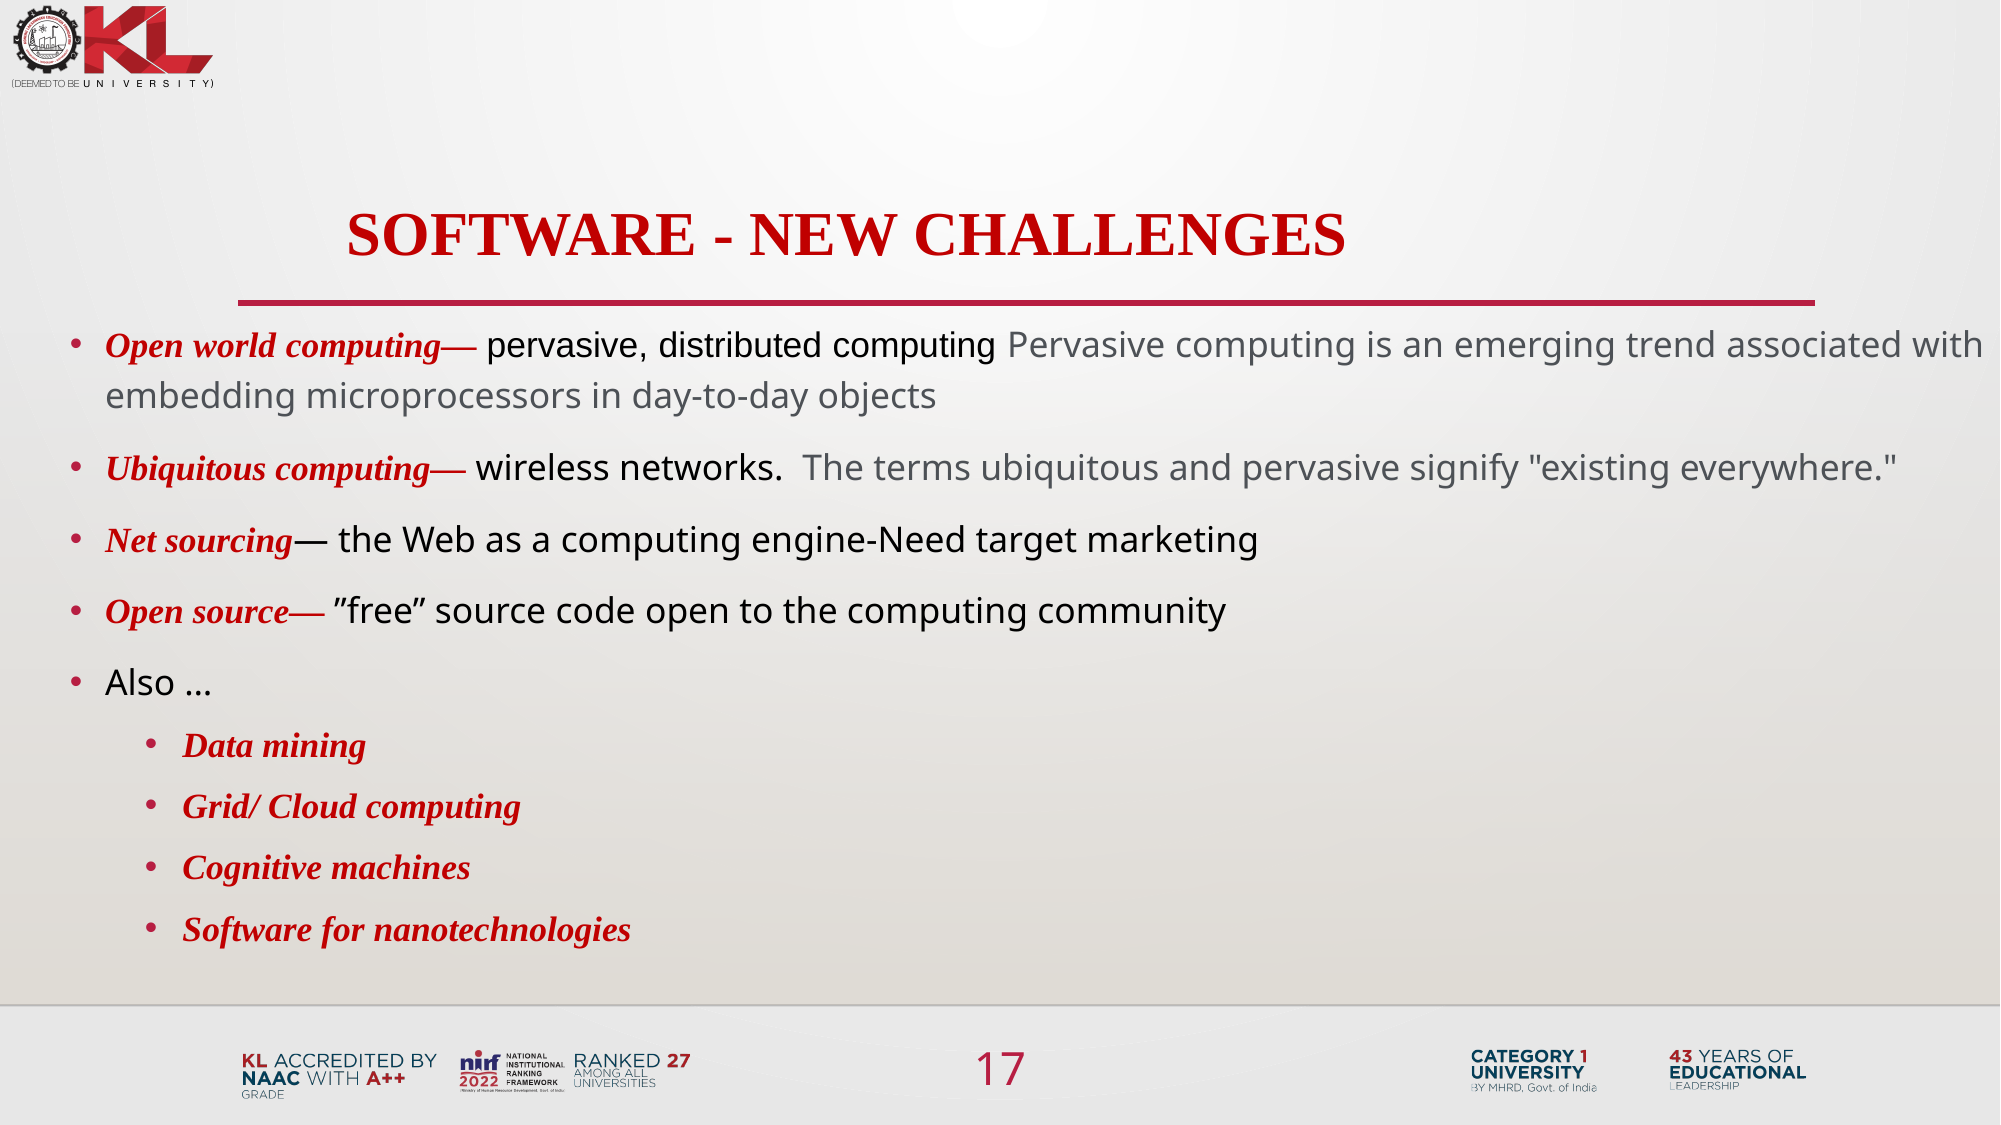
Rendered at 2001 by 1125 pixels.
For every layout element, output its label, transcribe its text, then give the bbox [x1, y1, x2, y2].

slide_number 17 [933, 1031, 1067, 1115]
picture [1447, 1045, 1814, 1101]
picture [238, 1045, 716, 1103]
picture [12, 5, 213, 88]
title Software - New Challenges [331, 193, 1582, 277]
list Open world computing— pervasive, distributed computing Pervasive computing is an emerging trend associated with embedding microprocessors in day-to-day objects Ubiquitous computing— wireless networks. The terms ubiquitous and pervasive signify "existing everywhere." Net sourcing— the Web as a computing engine-Need target marketing Open source— ”free” source code open to the computing community Also … Data mining Grid/ Cloud computing Cognitive machines Software for nanotechnologies [54, 305, 2000, 1014]
